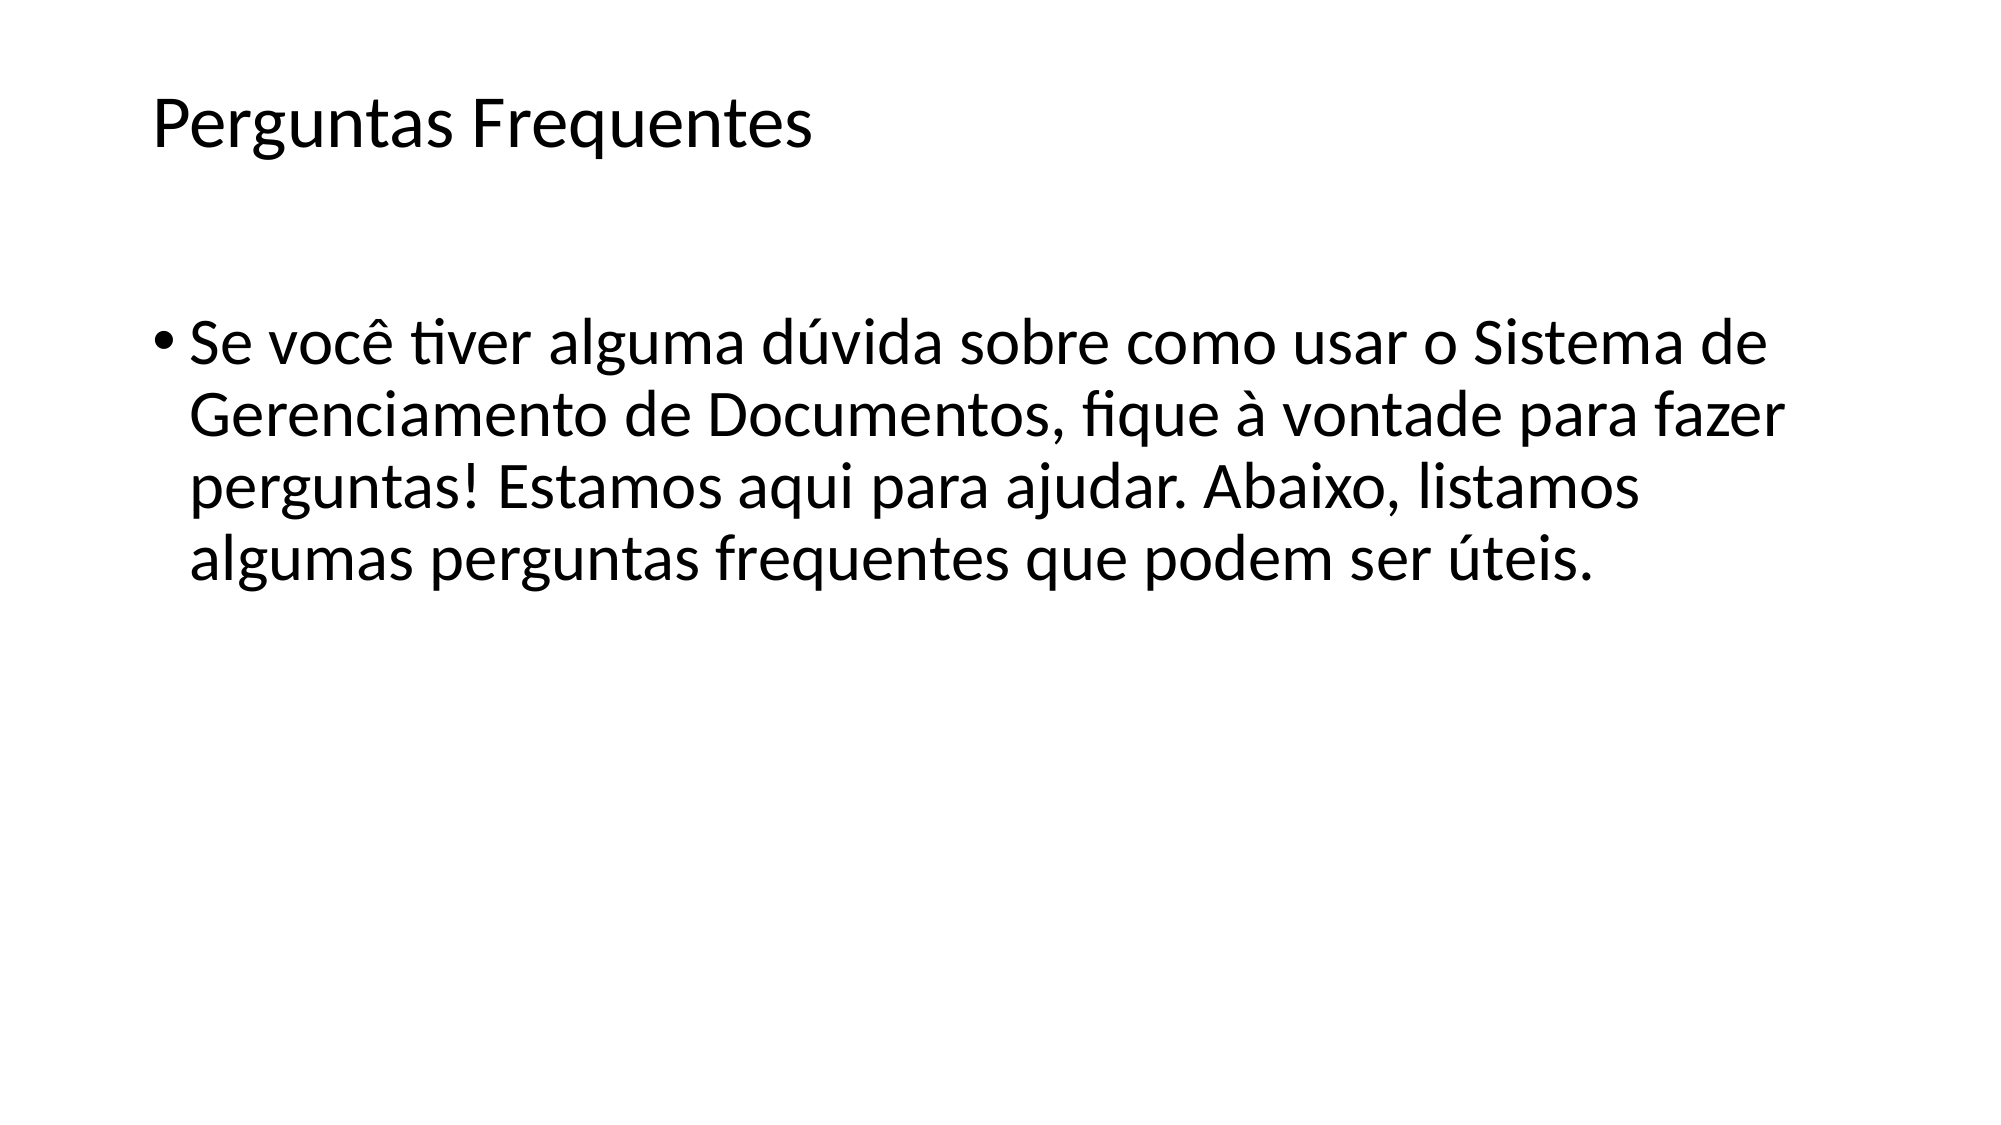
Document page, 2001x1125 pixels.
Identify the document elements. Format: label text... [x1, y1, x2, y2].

list Se você tiver alguma dúvida sobre como usar o Sistema de Gerenciamento de Documentos, fique à vontade para fazer perguntas! Estamos aqui para ajudar. Abaixo, listamos algumas perguntas frequentes que podem ser úteis. [137, 299, 1863, 1014]
title Perguntas Frequentes [137, 59, 1863, 278]
